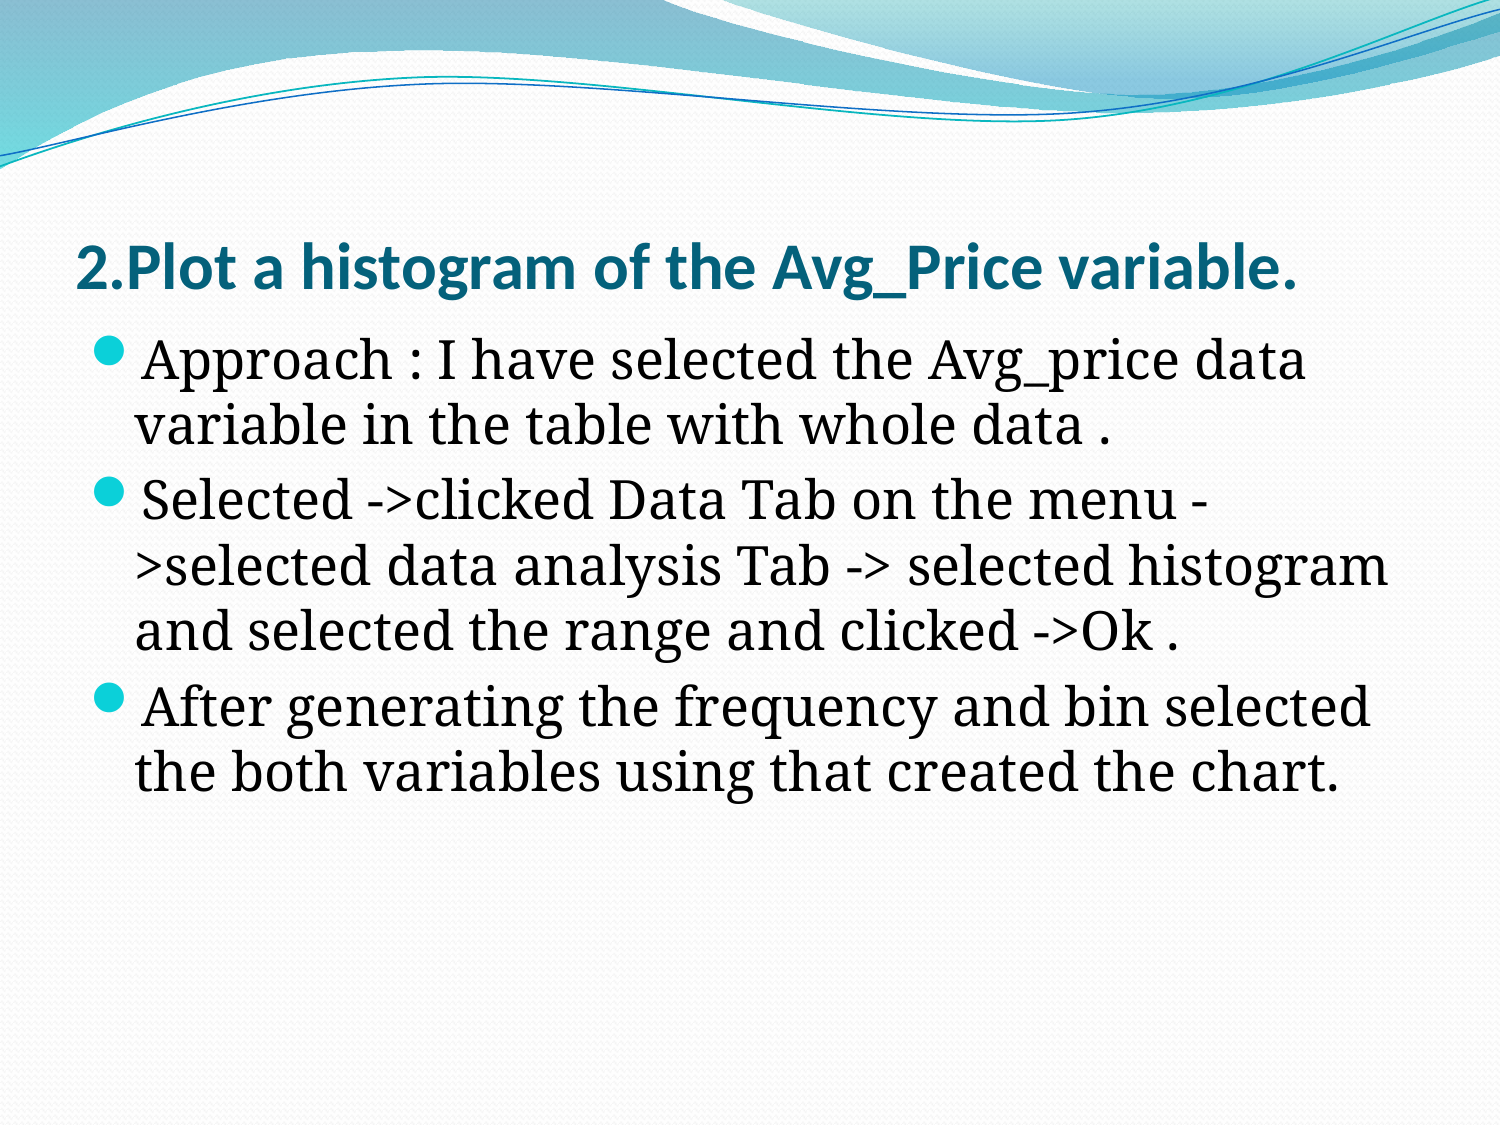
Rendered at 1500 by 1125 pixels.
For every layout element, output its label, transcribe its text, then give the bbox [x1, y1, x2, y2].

list Approach : I have selected the Avg_price data variable in the table with whole data . Selected ->clicked Data Tab on the menu ->selected data analysis Tab -> selected histogram and selected the range and clicked ->Ok . After generating the frequency and bin selected the both variables using that created the chart. [75, 317, 1425, 1038]
title 2.Plot a histogram of the Avg_Price variable. [75, 115, 1425, 303]
